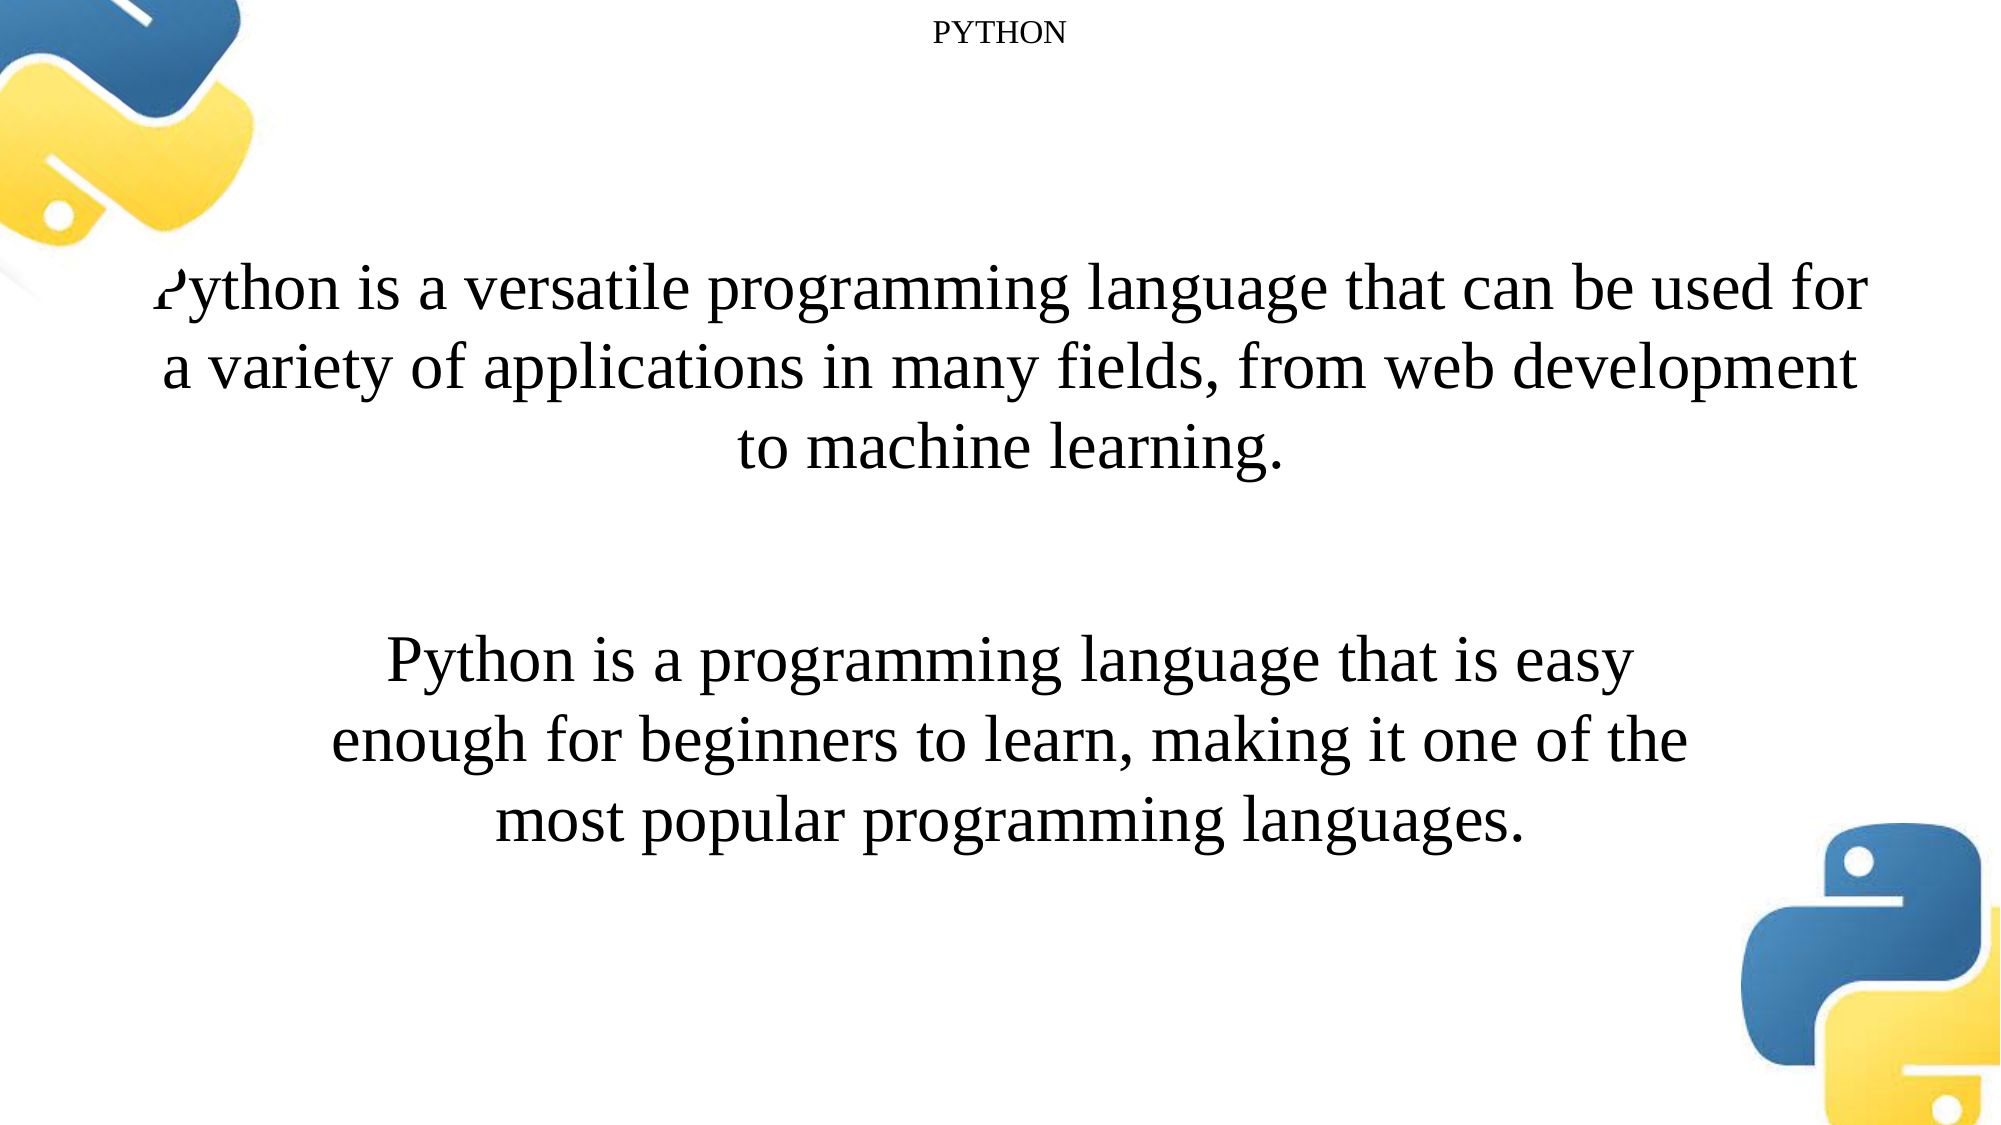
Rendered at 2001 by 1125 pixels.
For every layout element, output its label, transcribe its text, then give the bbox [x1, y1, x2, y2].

text_box Python is a versatile programming language that can be used for a variety of applications in many fields, from web development to machine learning. [114, 235, 1910, 490]
text_box PYTHON [298, 2, 1702, 58]
text_box Python is a programming language that is easy enough for beginners to learn, making it one of the most popular programming languages. [310, 607, 1714, 862]
picture [0, 0, 334, 357]
picture [1741, 823, 2000, 1125]
